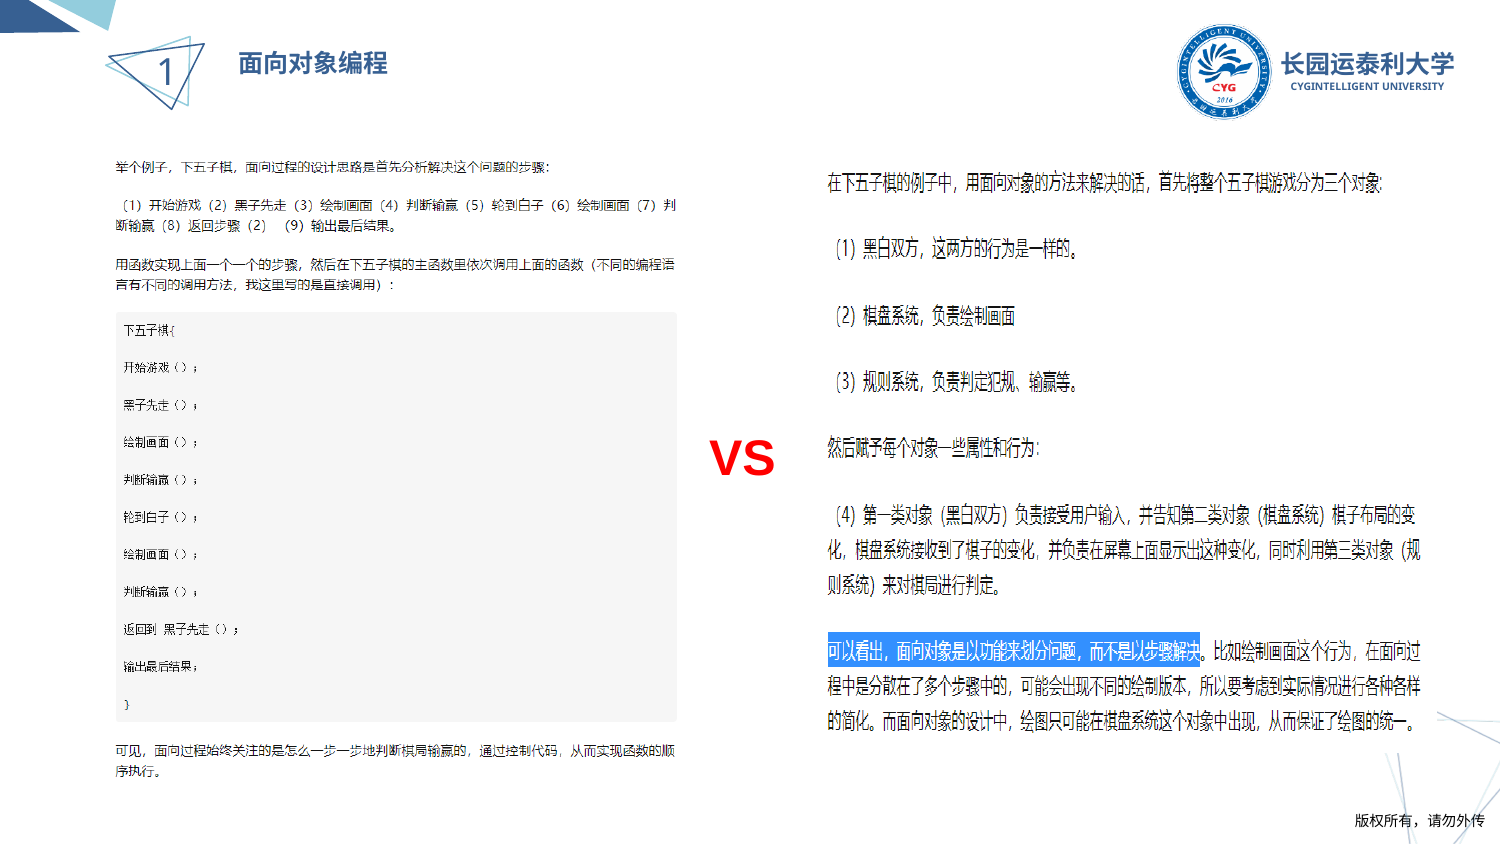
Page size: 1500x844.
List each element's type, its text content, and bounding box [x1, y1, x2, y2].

picture [1174, 22, 1273, 121]
picture [819, 153, 1500, 843]
picture [103, 153, 695, 788]
text_box 面向对象编程 [224, 40, 404, 86]
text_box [105, 33, 205, 110]
text_box CYGINTELLIGENT UNIVERSITY [1277, 73, 1460, 99]
text_box VS [699, 418, 791, 494]
text_box 长园运泰利大学 [1277, 41, 1471, 86]
